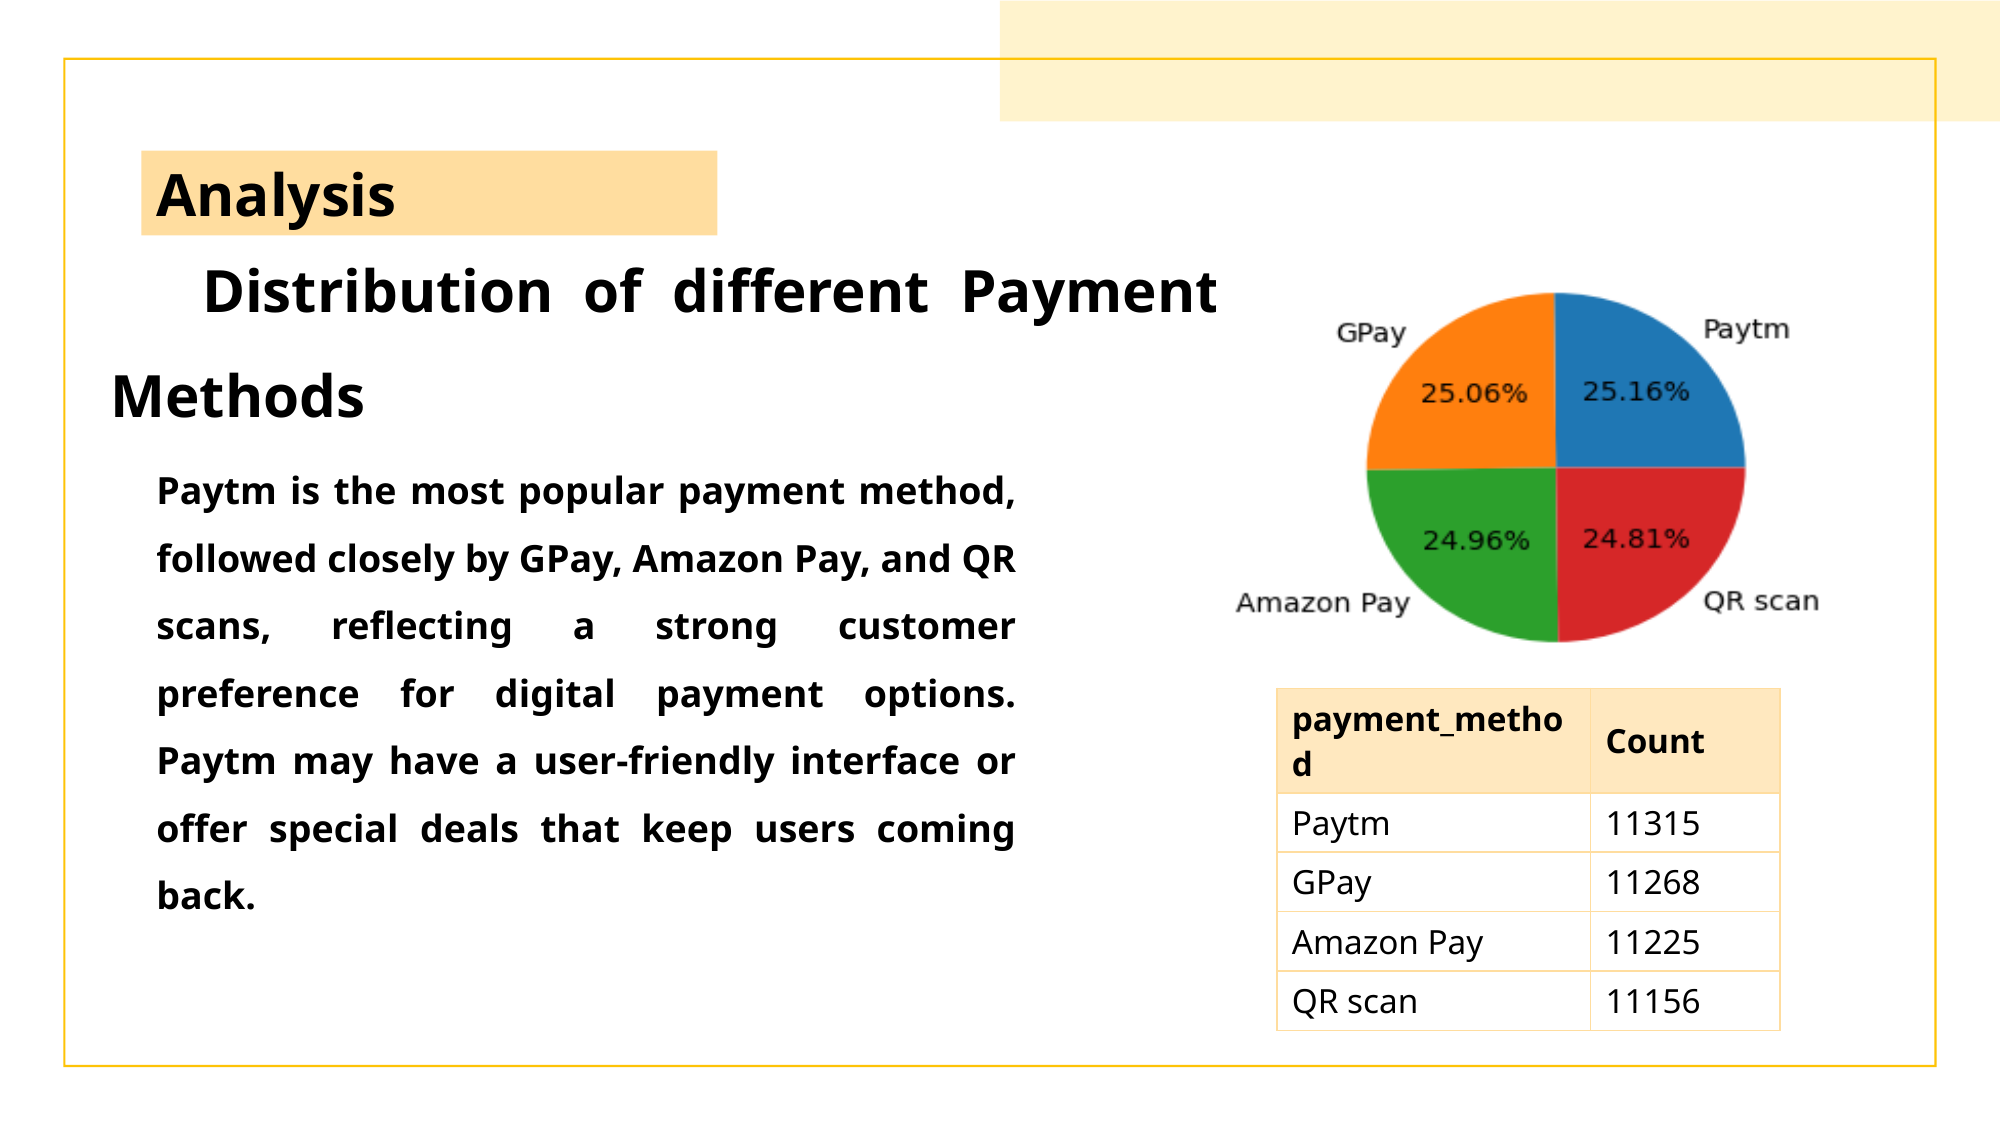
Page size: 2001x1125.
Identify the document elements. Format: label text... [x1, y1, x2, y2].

table_header payment_method [1278, 705, 1590, 792]
table_cell 11225 [1591, 912, 1779, 970]
table_cell Paytm [1278, 794, 1590, 851]
title Distribution of different Payment Methods [95, 227, 1236, 421]
table_cell 11156 [1591, 972, 1779, 1030]
table_cell 11315 [1591, 794, 1779, 851]
table_cell GPay [1278, 853, 1590, 911]
table_cell QR scan [1278, 972, 1590, 1030]
table_cell Amazon Pay [1278, 912, 1590, 970]
table_header Count [1591, 705, 1779, 792]
table_cell 11268 [1591, 853, 1779, 911]
list Paytm is the most popular payment method, followed closely by GPay, Amazon Pay, and QR scans, reflecting a strong customer preference for digital payment options. Paytm may have a user-friendly interface or offer special deals that keep users coming back. [141, 437, 1032, 940]
picture [1216, 231, 1841, 705]
text_box Analysis [141, 150, 718, 236]
